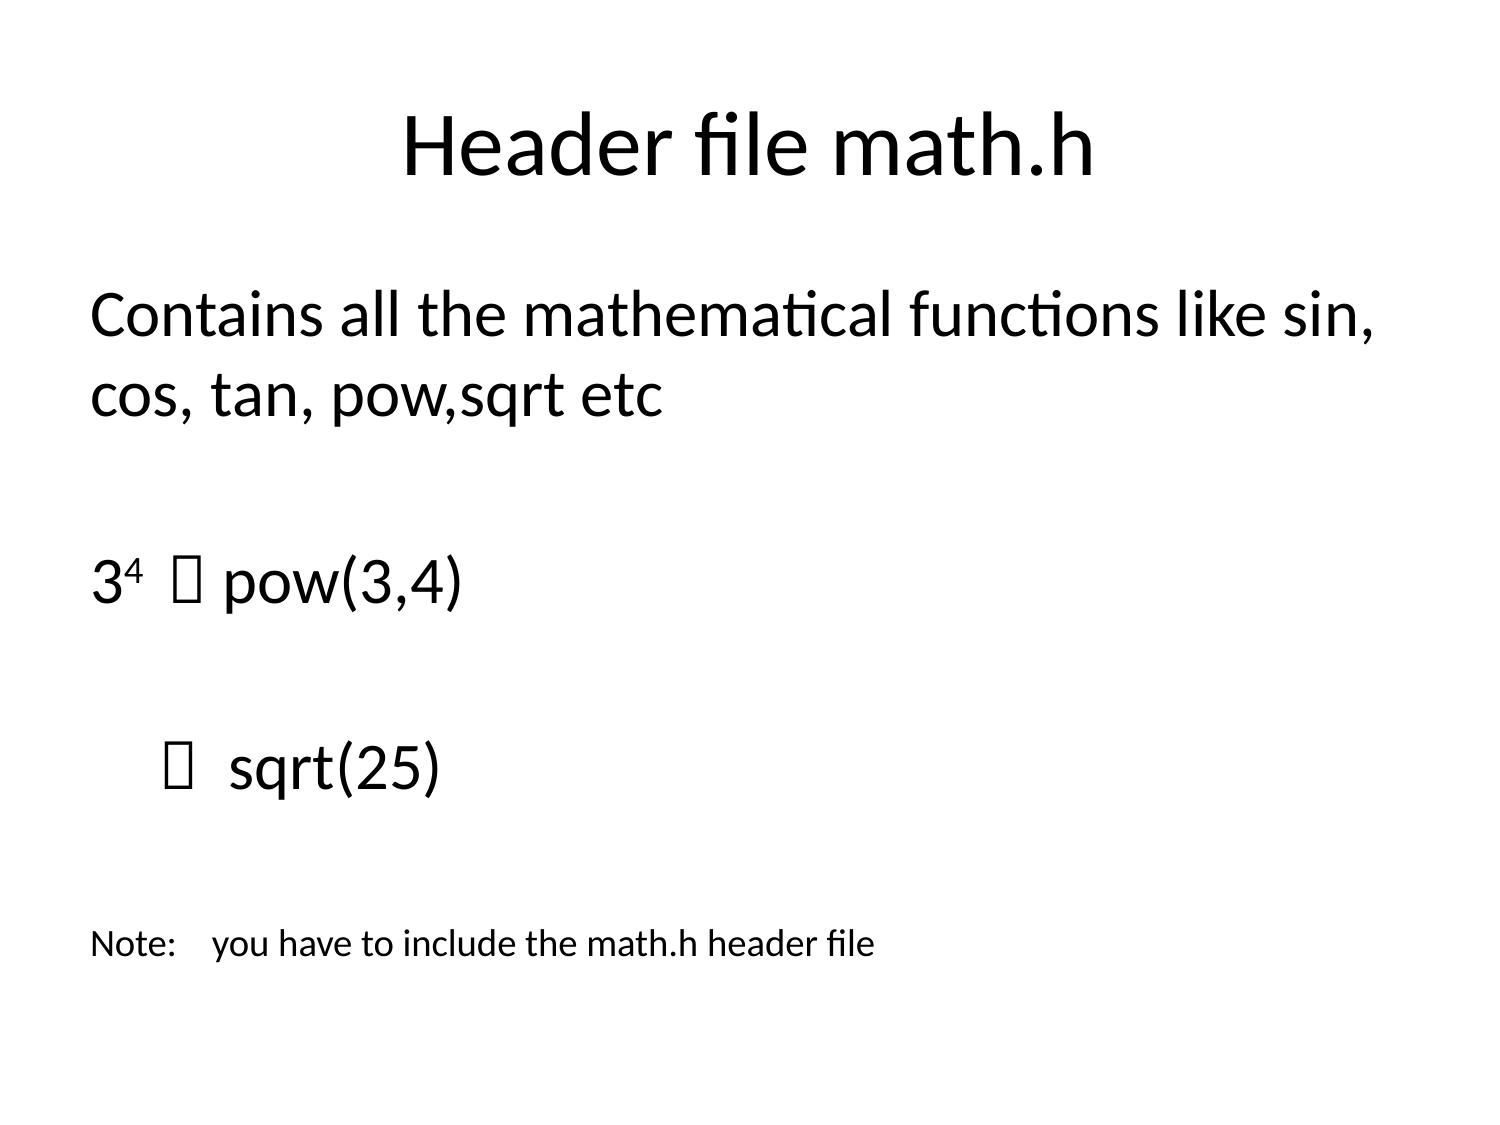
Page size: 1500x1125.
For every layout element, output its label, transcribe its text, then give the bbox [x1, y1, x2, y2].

title Header file math.h [75, 45, 1425, 233]
